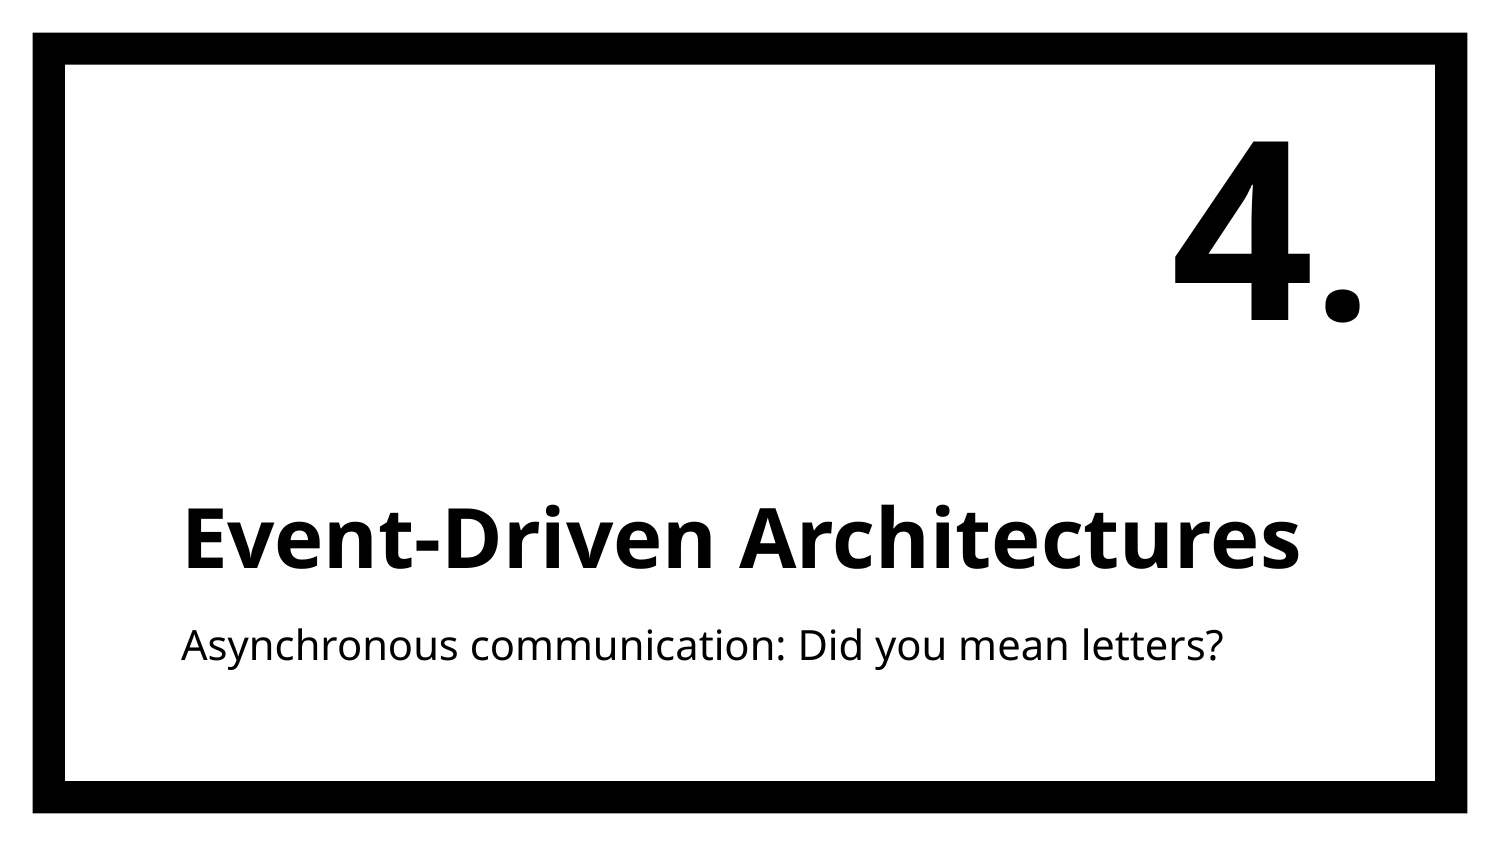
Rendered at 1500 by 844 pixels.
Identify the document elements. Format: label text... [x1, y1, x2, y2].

text_box 4. [1020, 55, 1387, 373]
subtitle Asynchronous communication: Did you mean letters? [166, 603, 1378, 733]
title Event-Driven Architectures [166, 450, 1397, 600]
